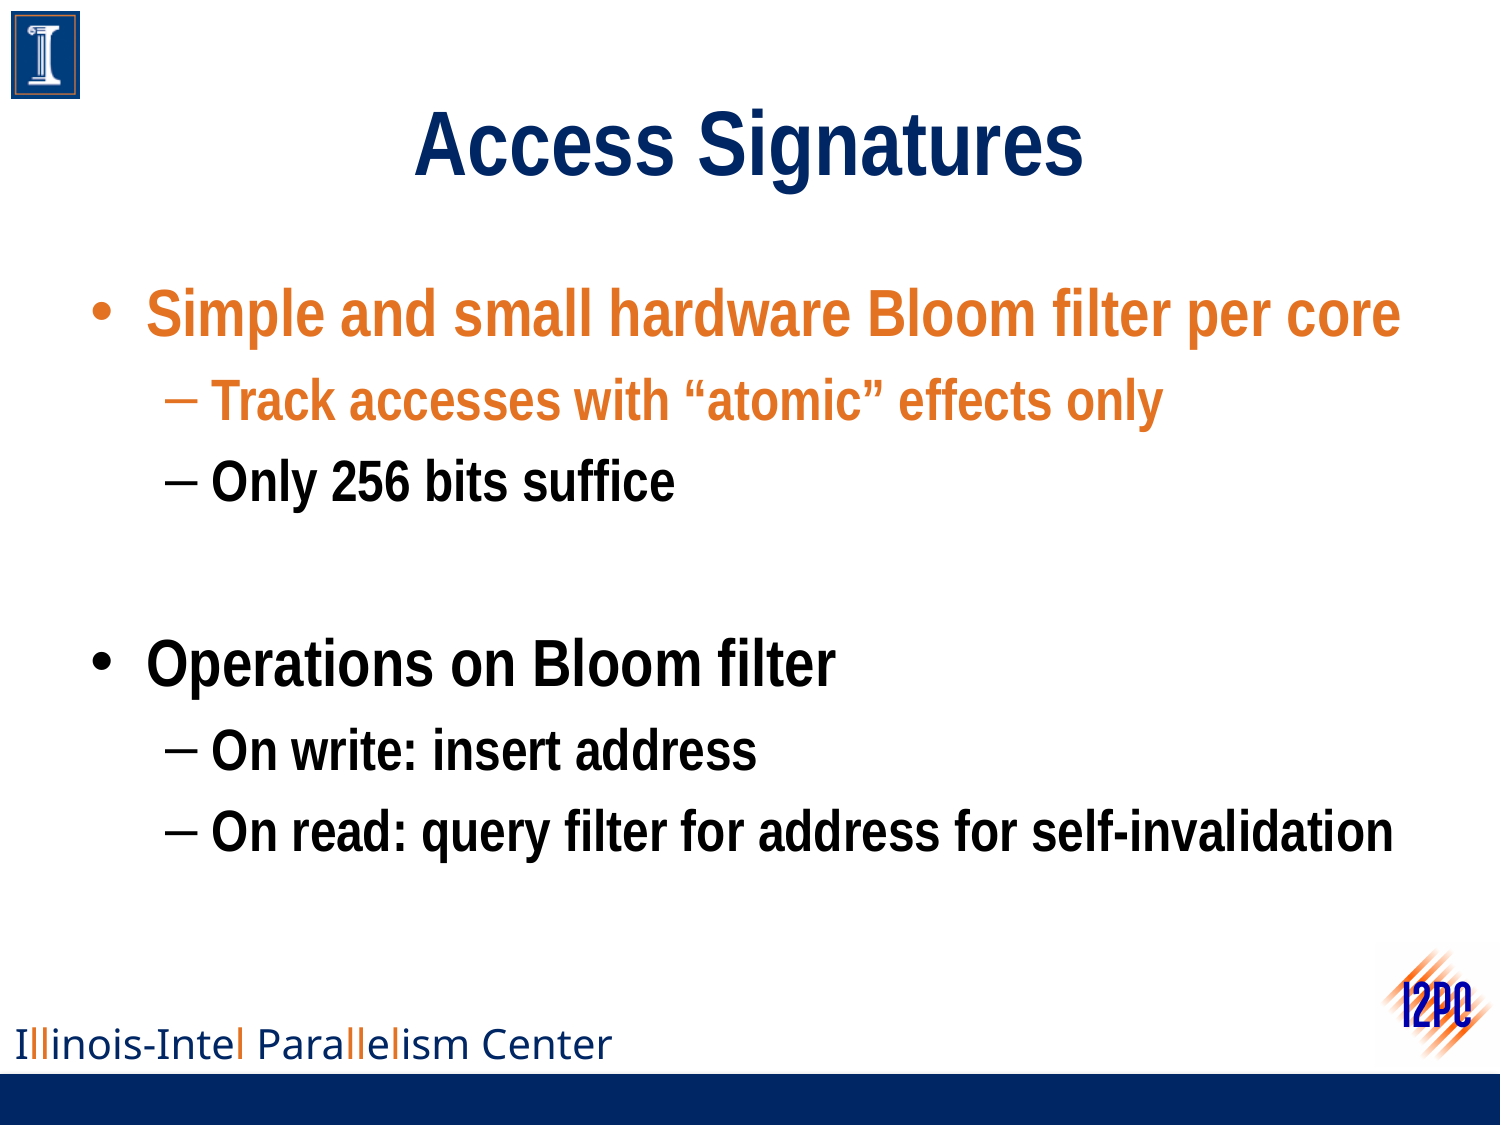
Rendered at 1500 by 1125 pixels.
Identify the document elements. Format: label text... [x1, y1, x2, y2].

list Simple and small hardware Bloom filter per core Track accesses with “atomic” effects only Only 256 bits suffice Operations on Bloom filter On write: insert address On read: query filter for address for self-invalidation [75, 262, 1425, 1005]
picture [11, 11, 80, 99]
title Access Signatures [75, 45, 1425, 233]
picture [1375, 942, 1500, 1067]
